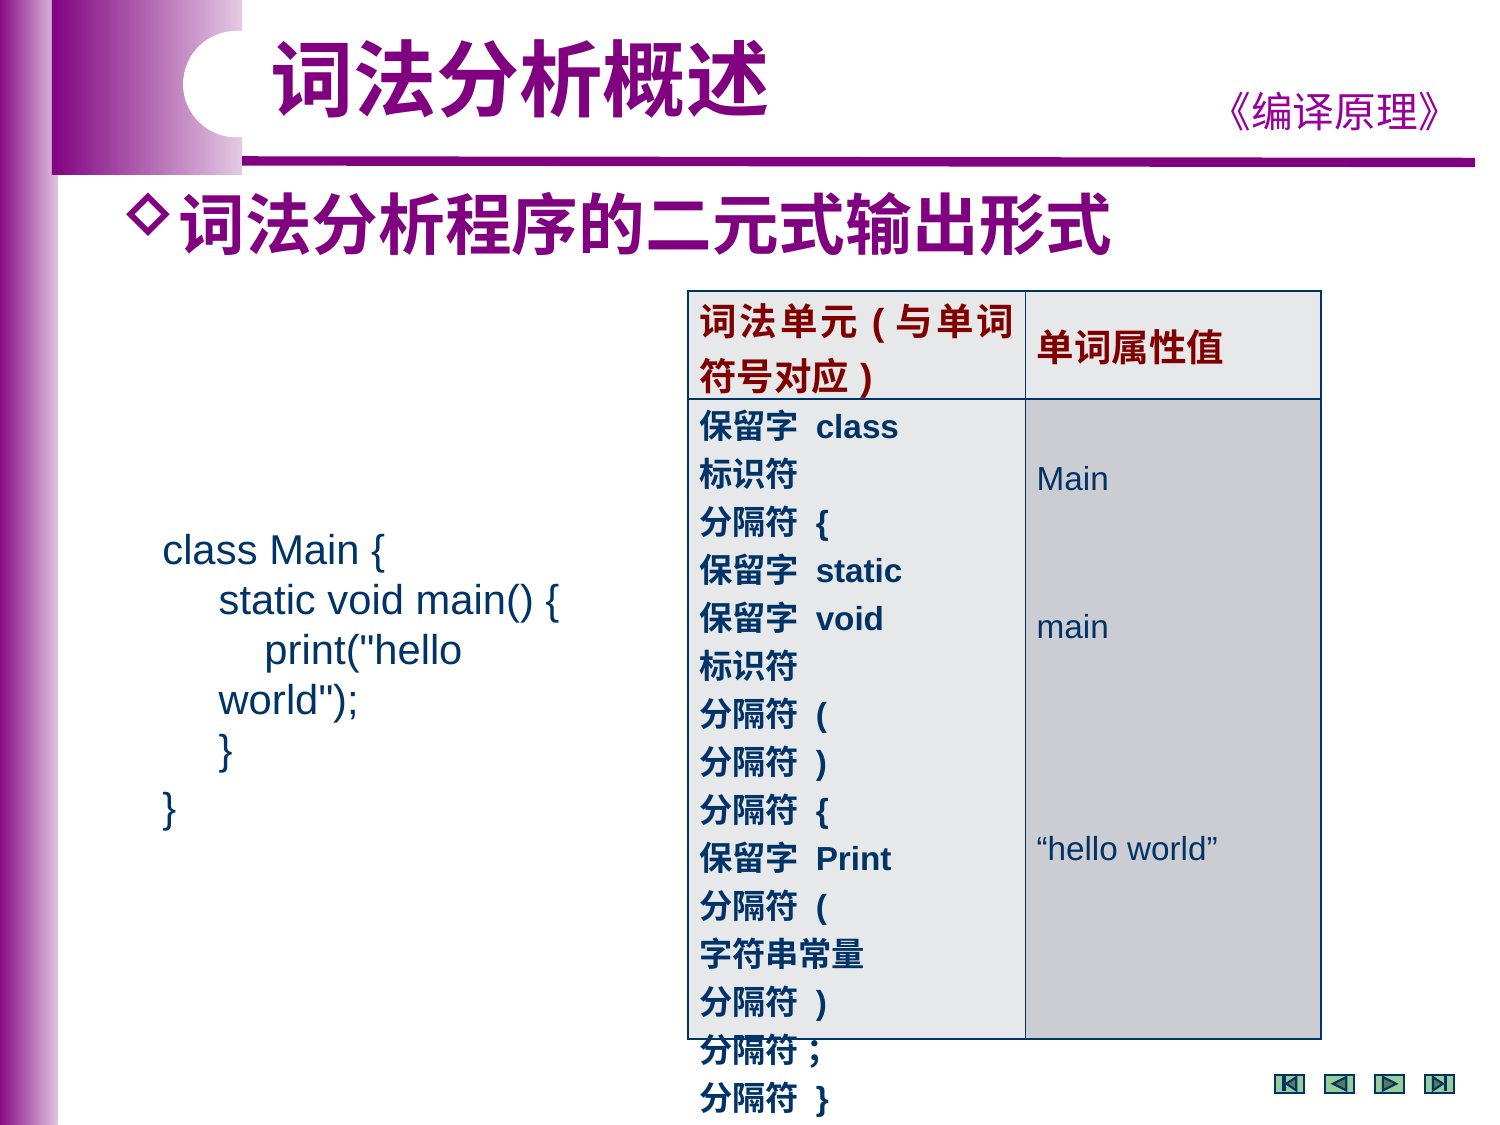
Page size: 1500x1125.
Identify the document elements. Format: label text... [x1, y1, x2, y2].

text_box [1374, 1074, 1405, 1093]
table_header 词法单元(与单词符号对应) [689, 292, 1025, 398]
text_box [1274, 1074, 1305, 1093]
text_box [1424, 1074, 1455, 1093]
text_box [1324, 1074, 1355, 1093]
text_box 词法分析概述 [242, 31, 798, 136]
text_box class Main { static void main() { print("hello world"); } } [147, 515, 624, 787]
table_header 单词属性值 [1026, 292, 1320, 398]
table_cell 保留字 class 标识符 分隔符 { 保留字 static 保留字 void 标识符 分隔符 ( 分隔符 ) 分隔符 { 保留字 Print 分隔符 ( 字符串常量 分隔符 ) 分隔符 ； 分隔符 } 分隔符 } [689, 400, 1025, 1038]
text_box 词法分析程序的二元式输出形式 [103, 175, 1404, 271]
table_cell Main main “hello world” [1026, 400, 1320, 1038]
